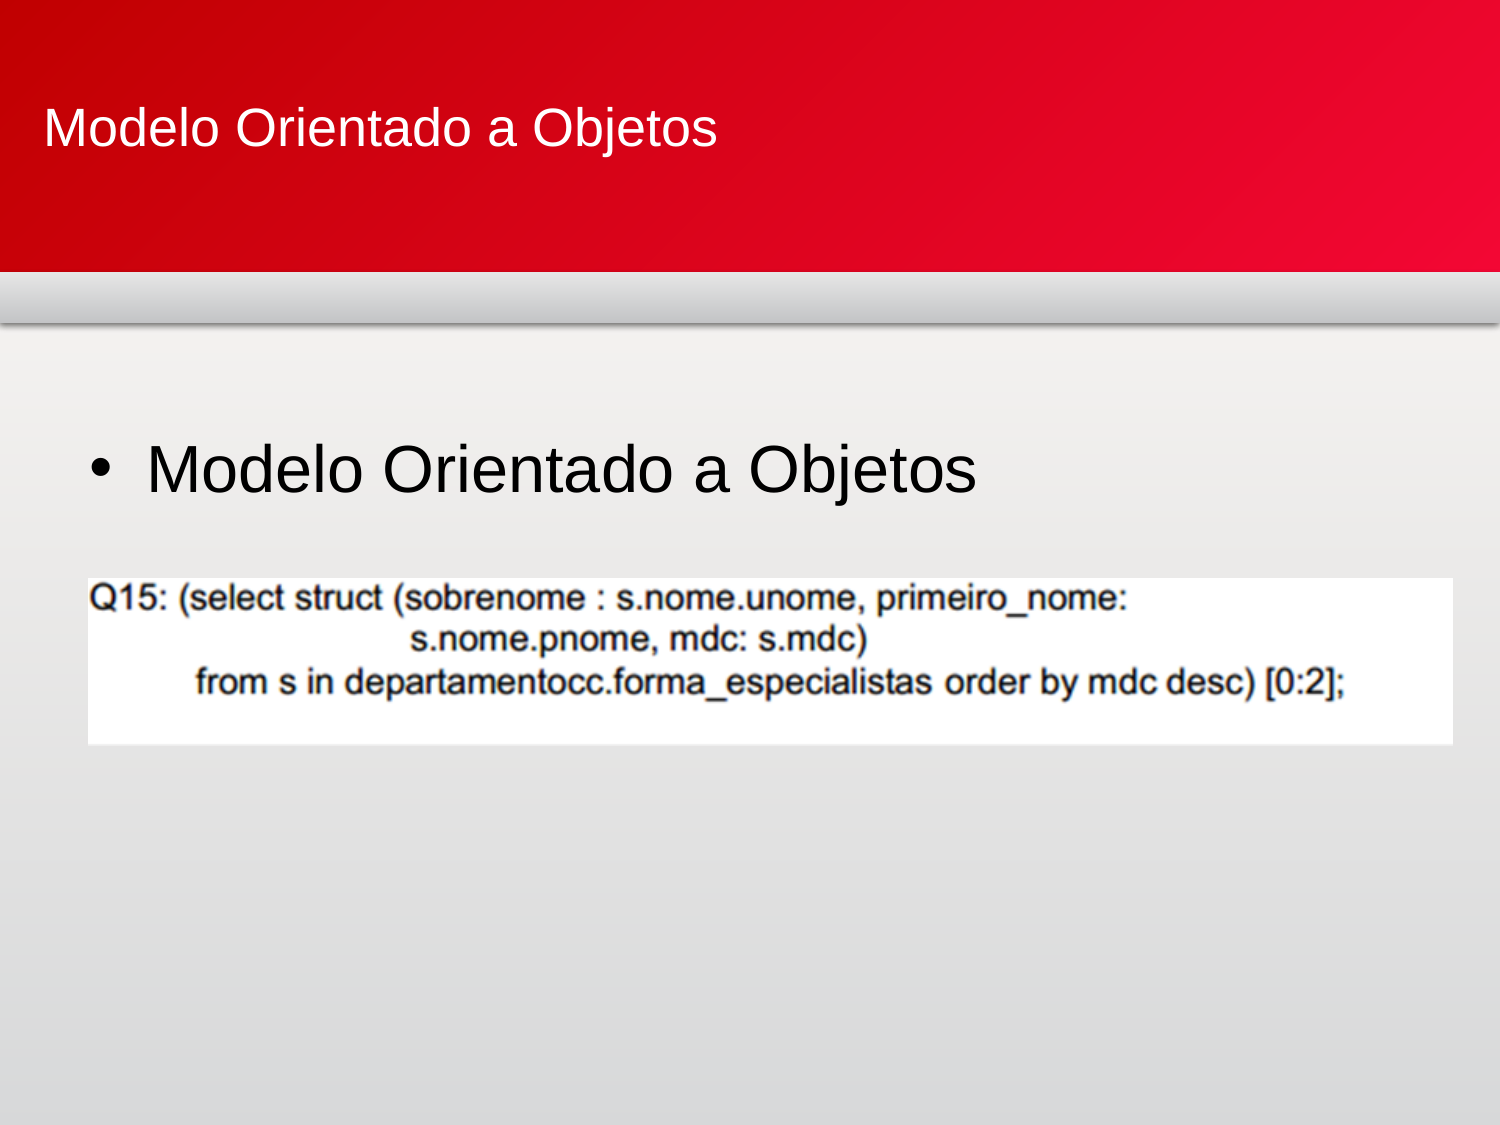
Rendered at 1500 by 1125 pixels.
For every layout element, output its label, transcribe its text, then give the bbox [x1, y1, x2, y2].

picture [88, 578, 1453, 746]
title Modelo Orientado a Objetos [29, 84, 782, 177]
list Modelo Orientado a Objetos [75, 418, 1425, 1005]
